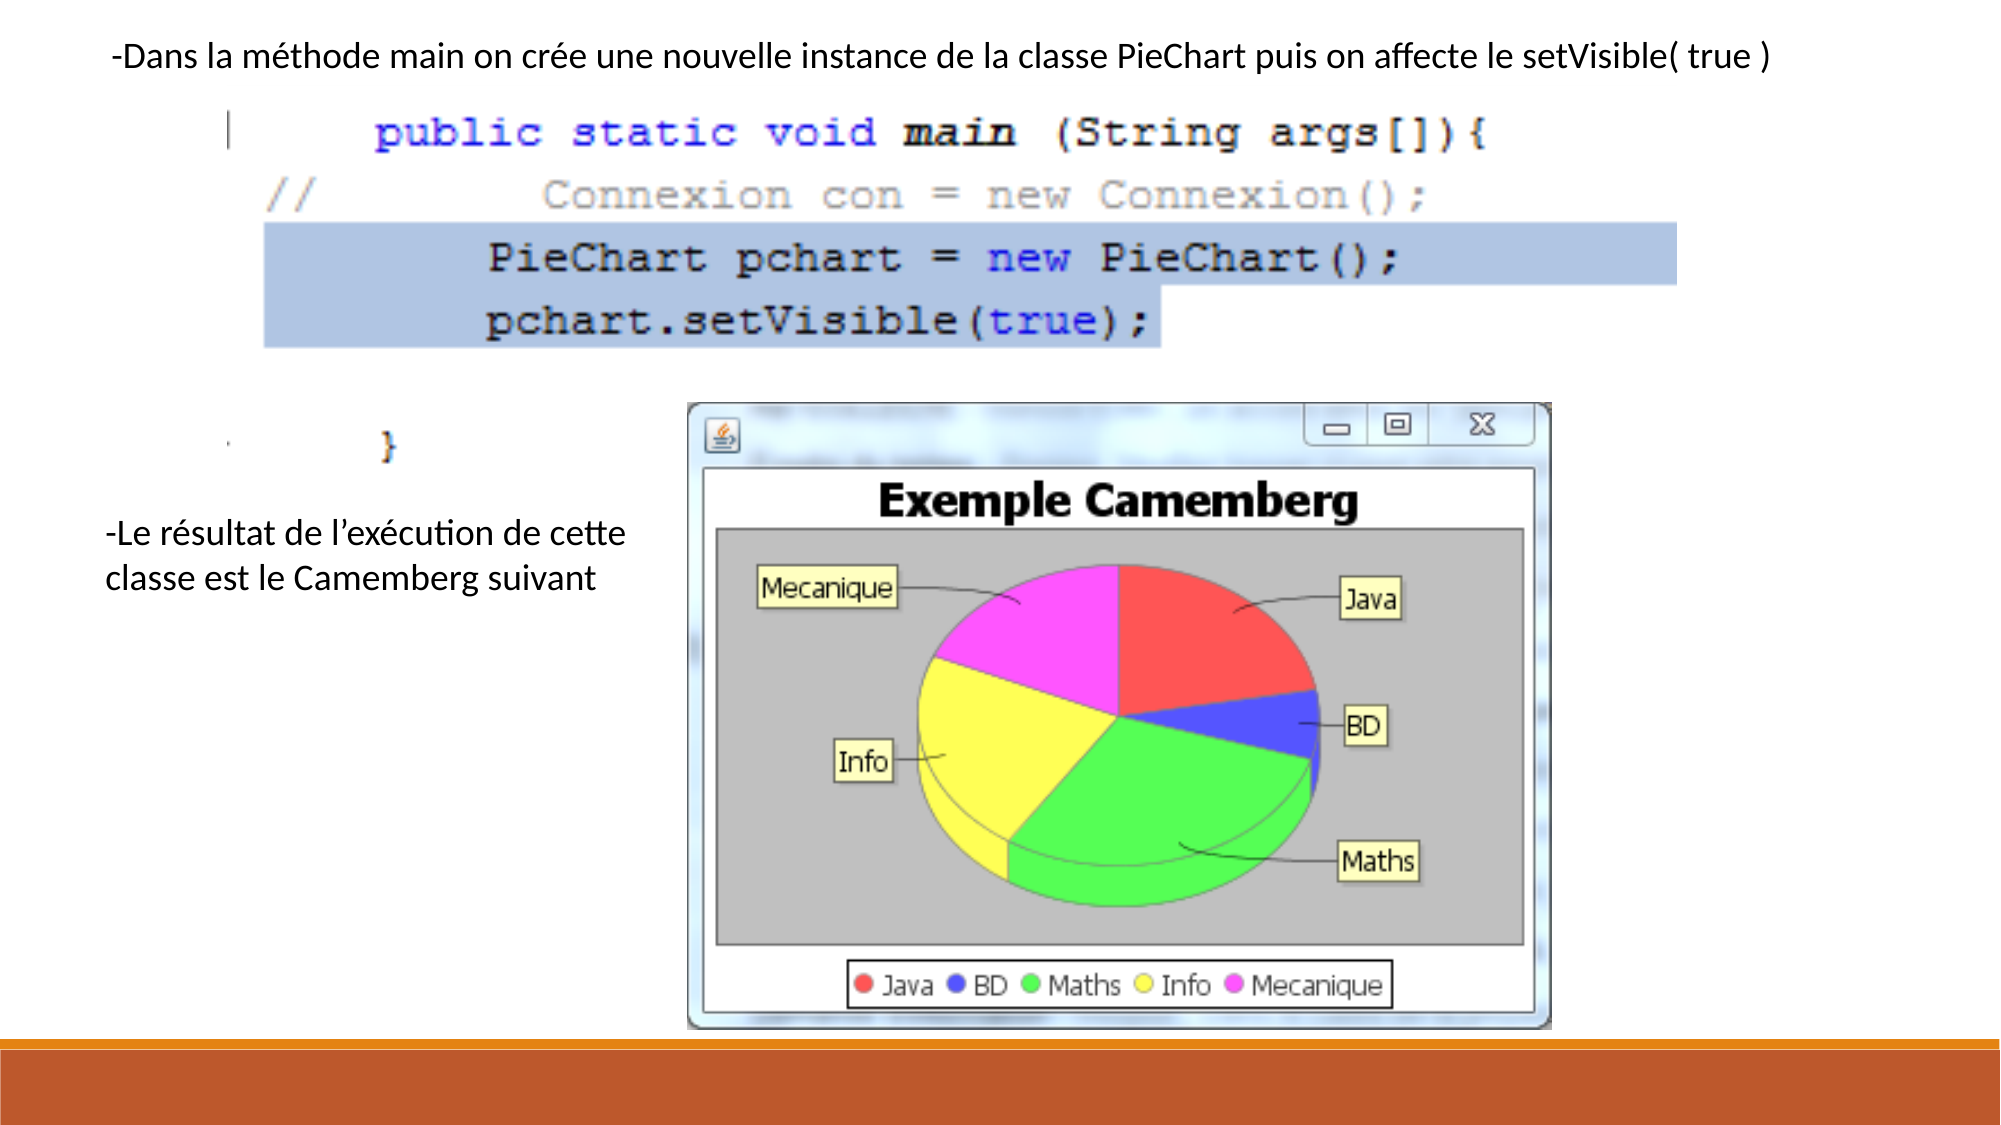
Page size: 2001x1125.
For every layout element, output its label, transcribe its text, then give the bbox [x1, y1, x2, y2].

text_box -Dans la méthode main on crée une nouvelle instance de la classe PieChart puis on affecte le setVisible( true ) [96, 23, 1789, 84]
text_box -Le résultat de l’exécution de cette classe est le Camemberg suivant [90, 500, 670, 606]
picture [227, 83, 1678, 1031]
